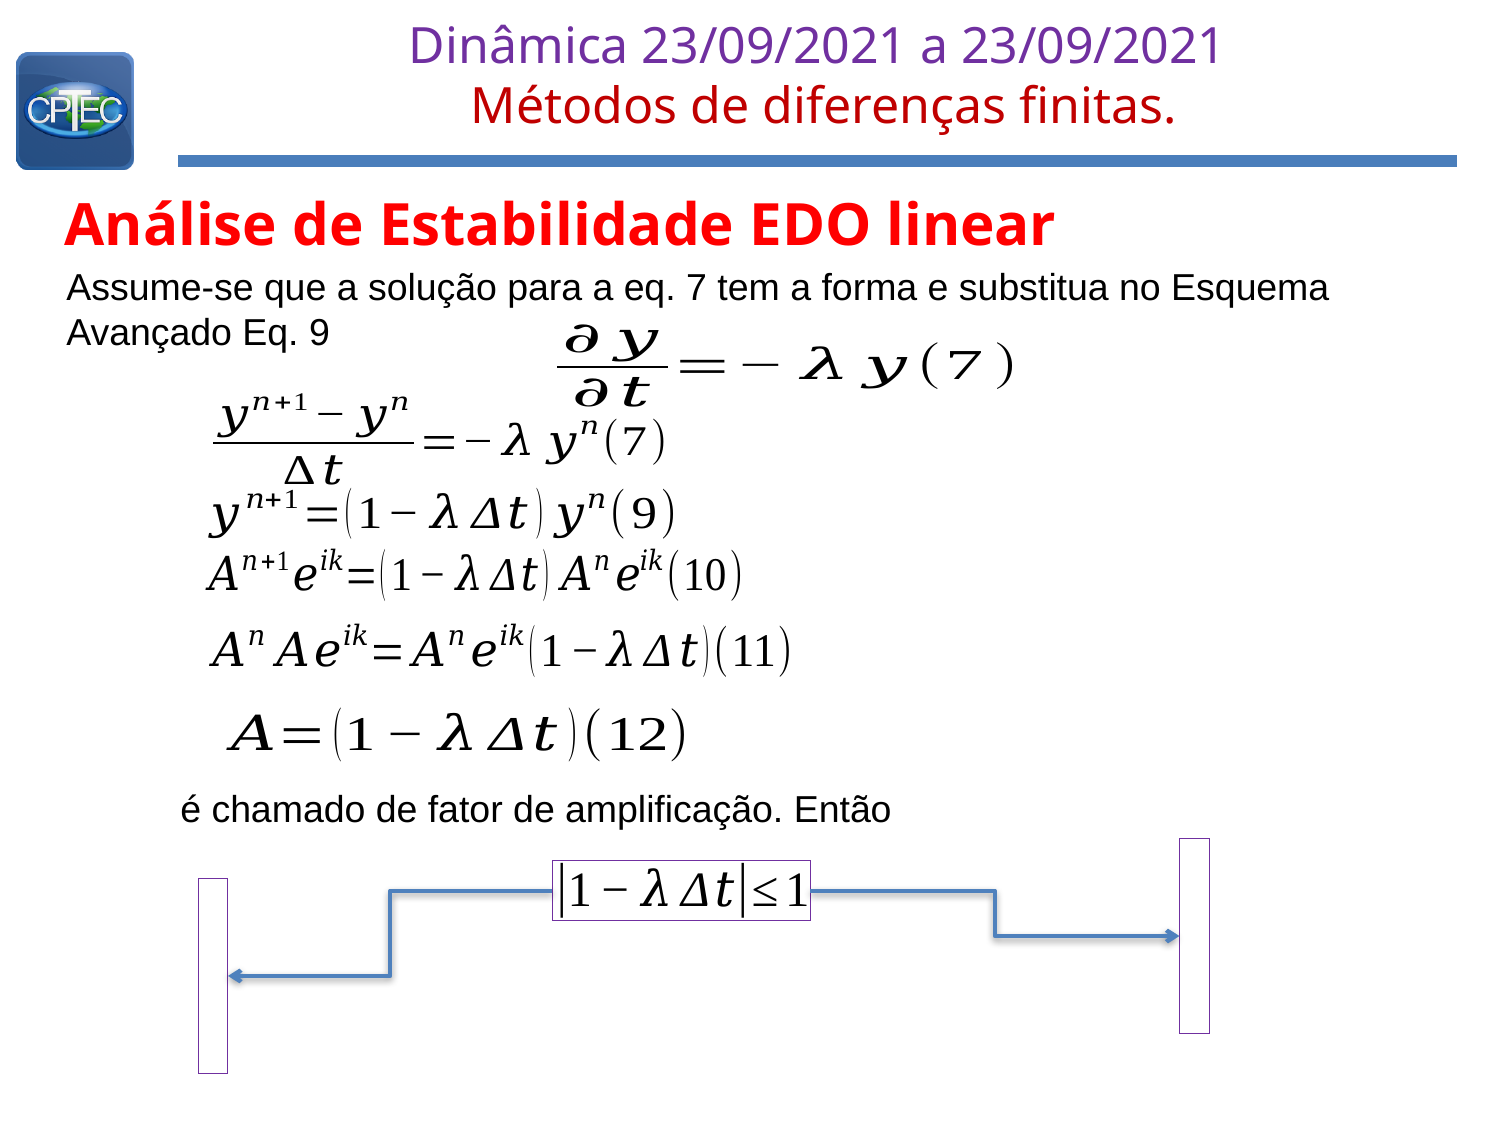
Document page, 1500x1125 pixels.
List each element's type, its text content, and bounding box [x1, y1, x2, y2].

text_box Dinâmica 23/09/2021 a 23/09/2021 Métodos de diferenças finitas. [178, 14, 1457, 133]
picture [16, 51, 134, 170]
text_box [351, 890, 553, 978]
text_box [810, 890, 1049, 978]
text_box Análise de Estabilidade EDO linear [64, 171, 1072, 257]
